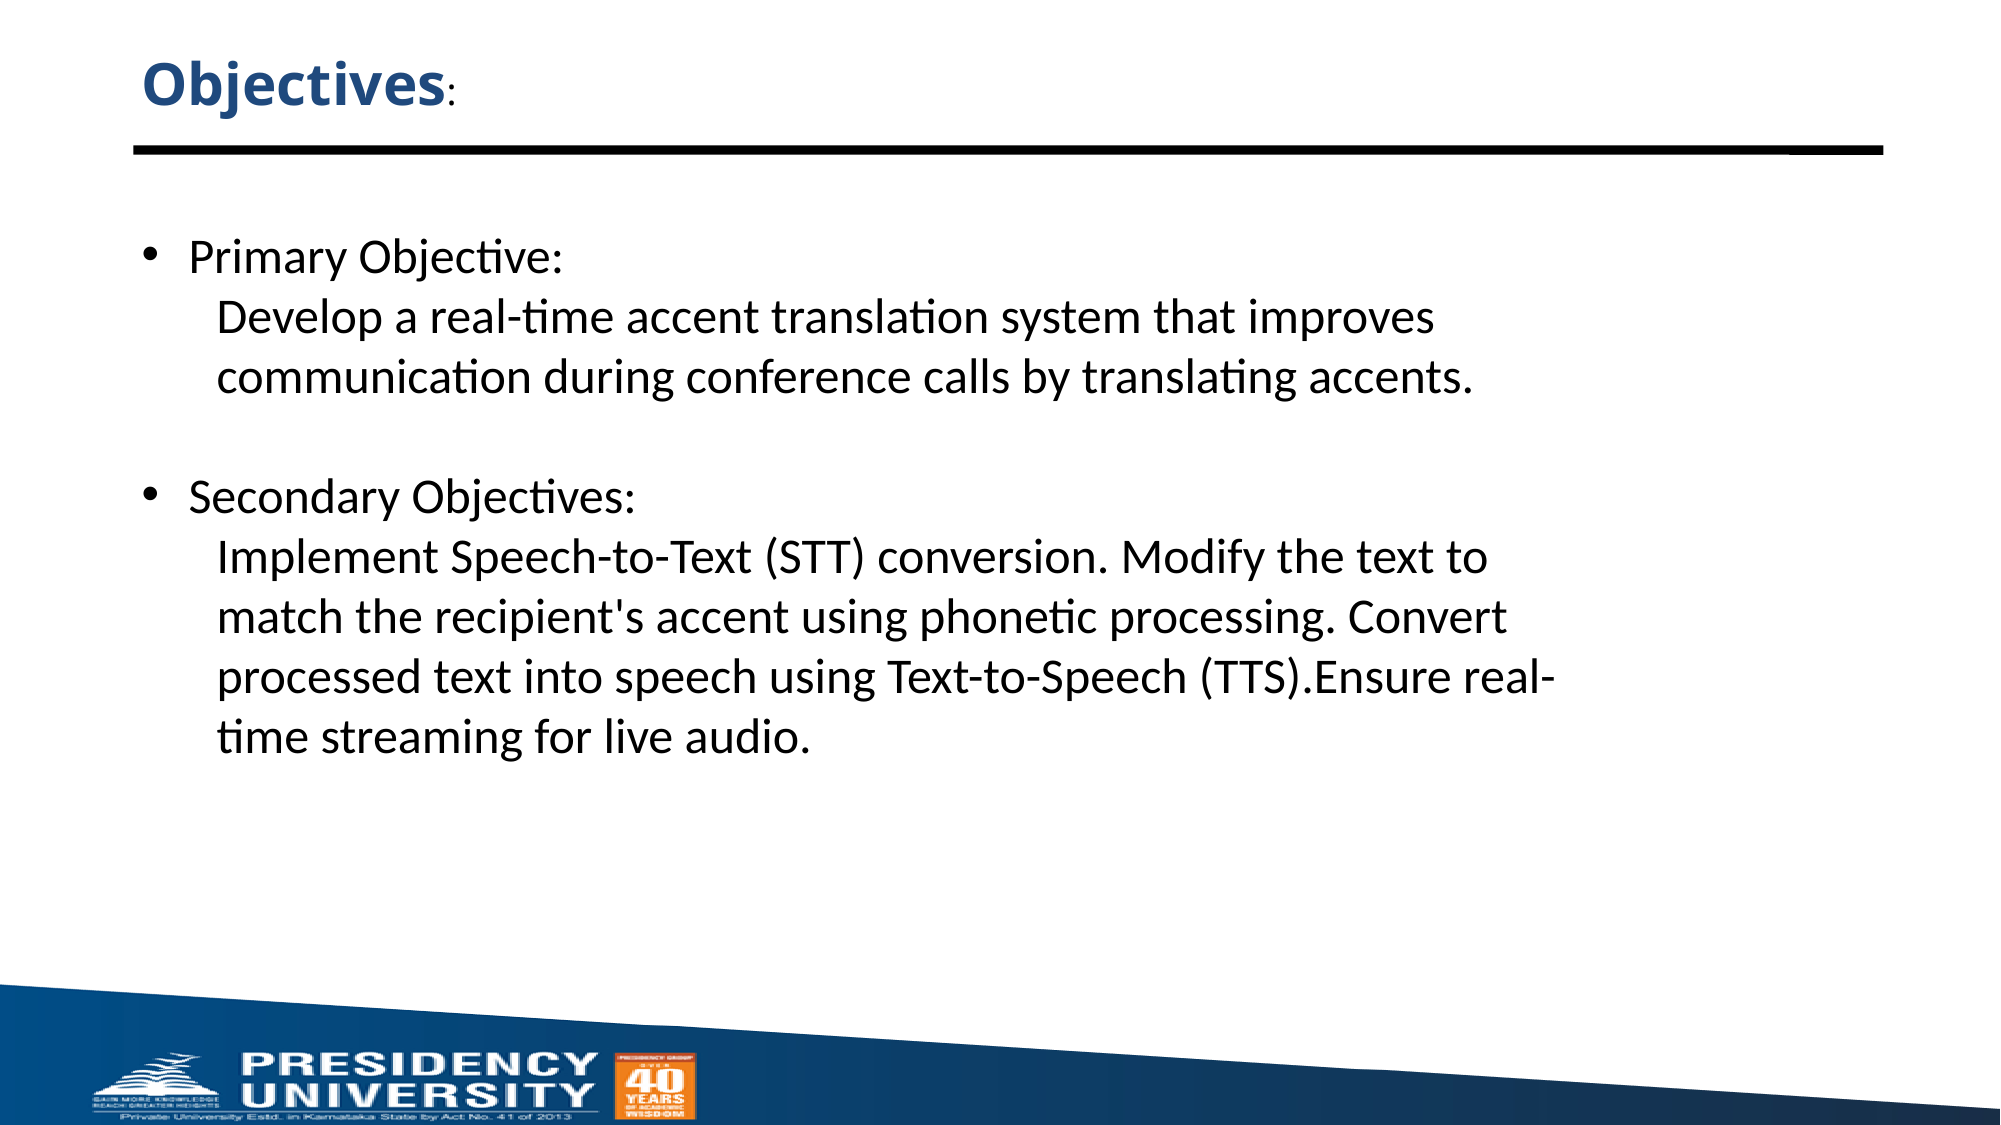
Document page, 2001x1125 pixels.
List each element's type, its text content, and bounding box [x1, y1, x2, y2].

text_box Primary Objective: Develop a real-time accent translation system that improves communication during conference calls by translating accents. Secondary Objectives: Implement Speech-to-Text (STT) conversion. Modify the text to match the recipient's accent using phonetic processing. Convert processed text into speech using Text-to-Speech (TTS).Ensure real-time streaming for live audio. [126, 215, 1586, 771]
text_box Objectives: [126, 39, 622, 125]
picture [0, 982, 2000, 1125]
